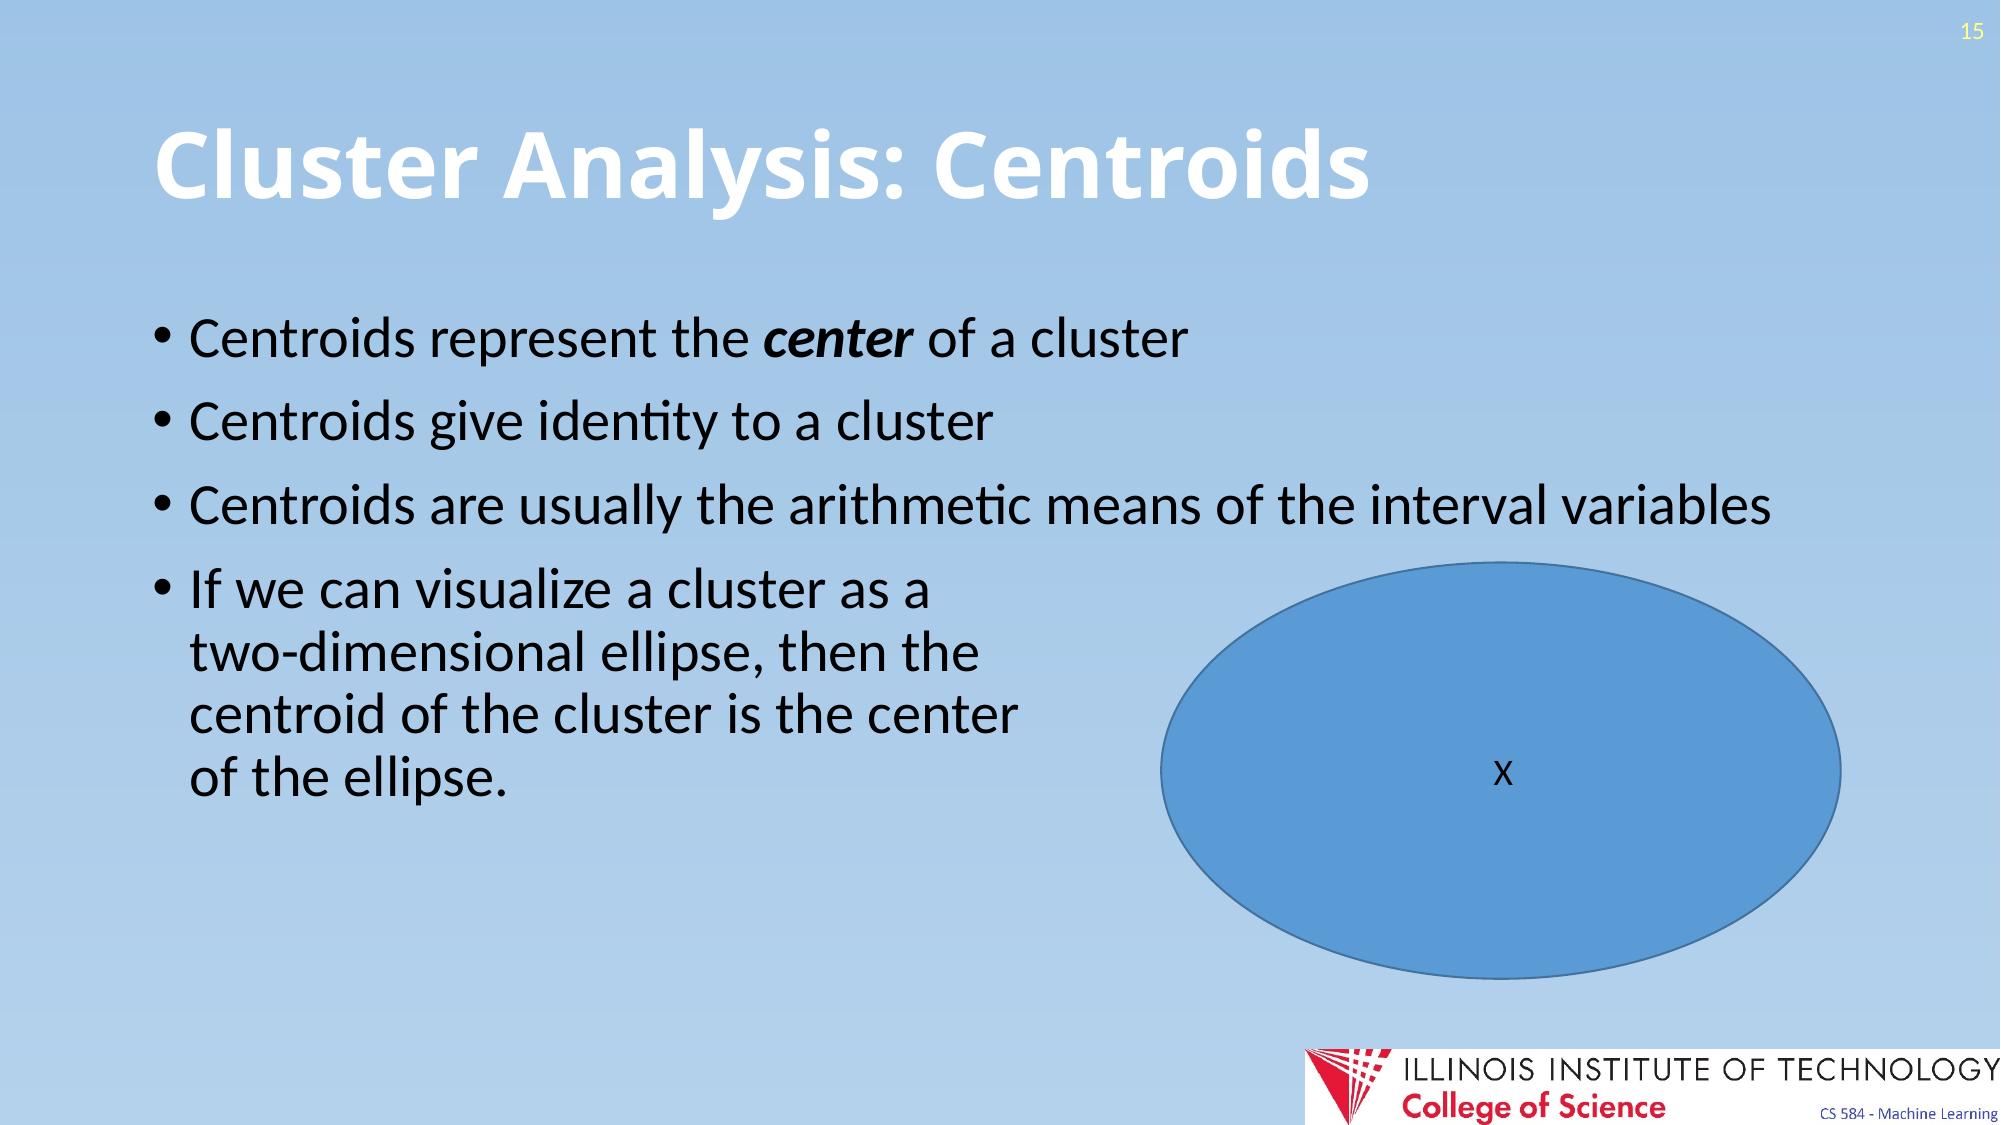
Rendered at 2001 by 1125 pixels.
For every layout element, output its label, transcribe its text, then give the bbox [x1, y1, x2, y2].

slide_number 15 [1550, 0, 2000, 60]
text_box X [1493, 740, 1501, 800]
title Cluster Analysis: Centroids [137, 59, 1863, 278]
picture [1305, 1049, 2000, 1125]
list Centroids represent the center of a cluster Centroids give identity to a cluster Centroids are usually the arithmetic means of the interval variables If we can visualize a cluster as a two-dimensional ellipse, then the centroid of the cluster is the center of the ellipse. [137, 299, 1863, 1014]
text_box [1160, 561, 1842, 980]
